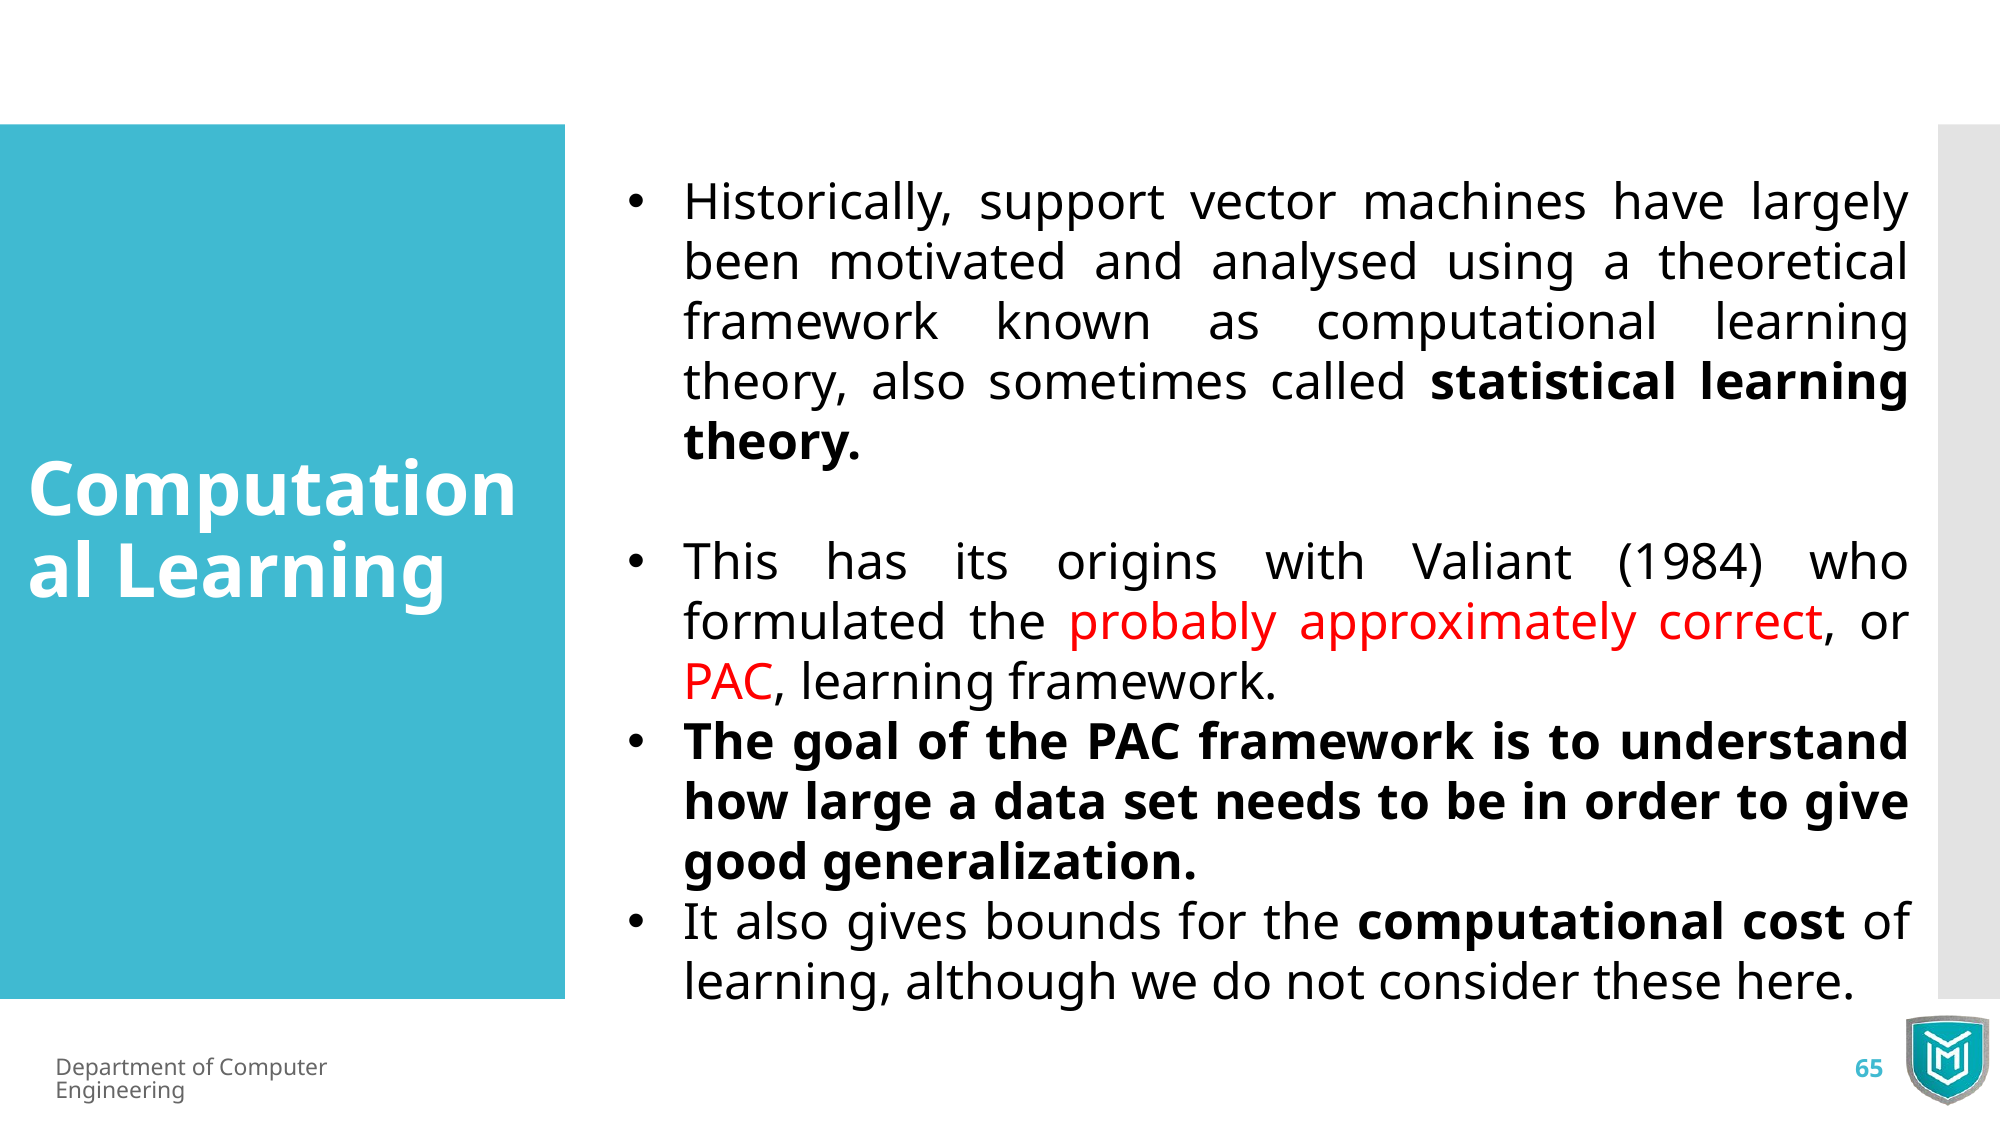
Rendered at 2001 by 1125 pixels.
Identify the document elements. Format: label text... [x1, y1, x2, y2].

text_box Historically, support vector machines have largely been motivated and analysed using a theoretical framework known as computational learning theory, also sometimes called statistical learning theory. This has its origins with Valiant (1984) who formulated the probably approximately correct, or PAC, learning framework. The goal of the PAC framework is to understand how large a data set needs to be in order to give good generalization. It also gives bounds for the computational cost of learning, although we do not consider these here. [612, 162, 1925, 1018]
picture [1896, 995, 2000, 1125]
footer Department of Computer Engineering [53, 1056, 428, 1125]
text_box Computational Learning [24, 437, 522, 613]
slide_number 65 [1848, 1061, 1888, 1125]
